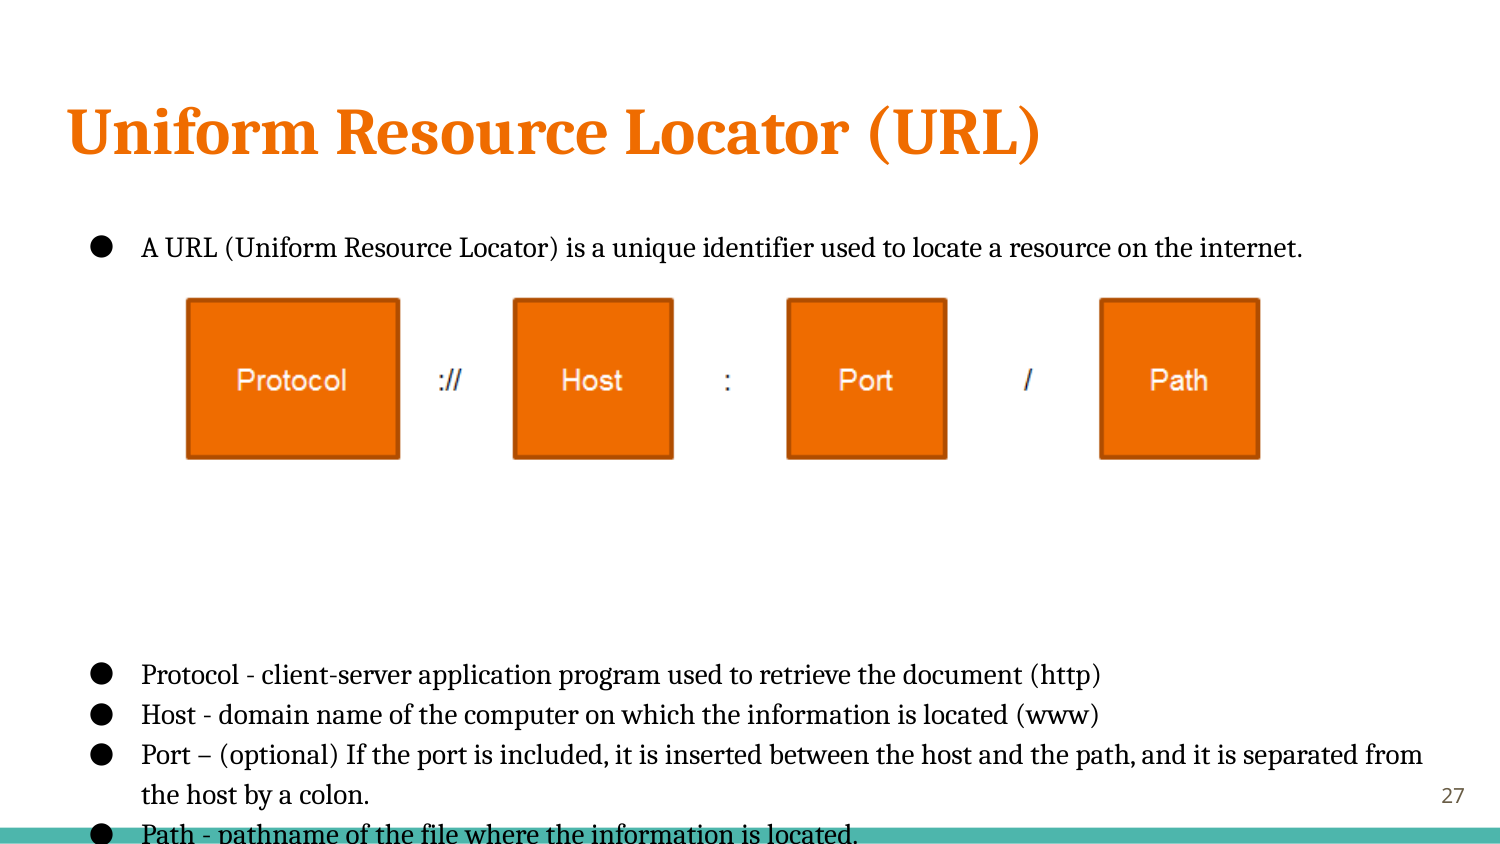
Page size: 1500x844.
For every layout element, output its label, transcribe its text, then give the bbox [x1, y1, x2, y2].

slide_number 27 [1389, 764, 1480, 830]
list A URL (Uniform Resource Locator) is a unique identifier used to locate a resource on the internet. Protocol - client-server application program used to retrieve the document (http) Host - domain name of the computer on which the information is located (www) Port – (optional) If the port is included, it is inserted between the host and the path, and it is separated from the host by a colon. Path - pathname of the file where the information is located. [51, 207, 1449, 750]
title Uniform Resource Locator (URL) [51, 72, 1449, 189]
picture [155, 284, 1345, 482]
